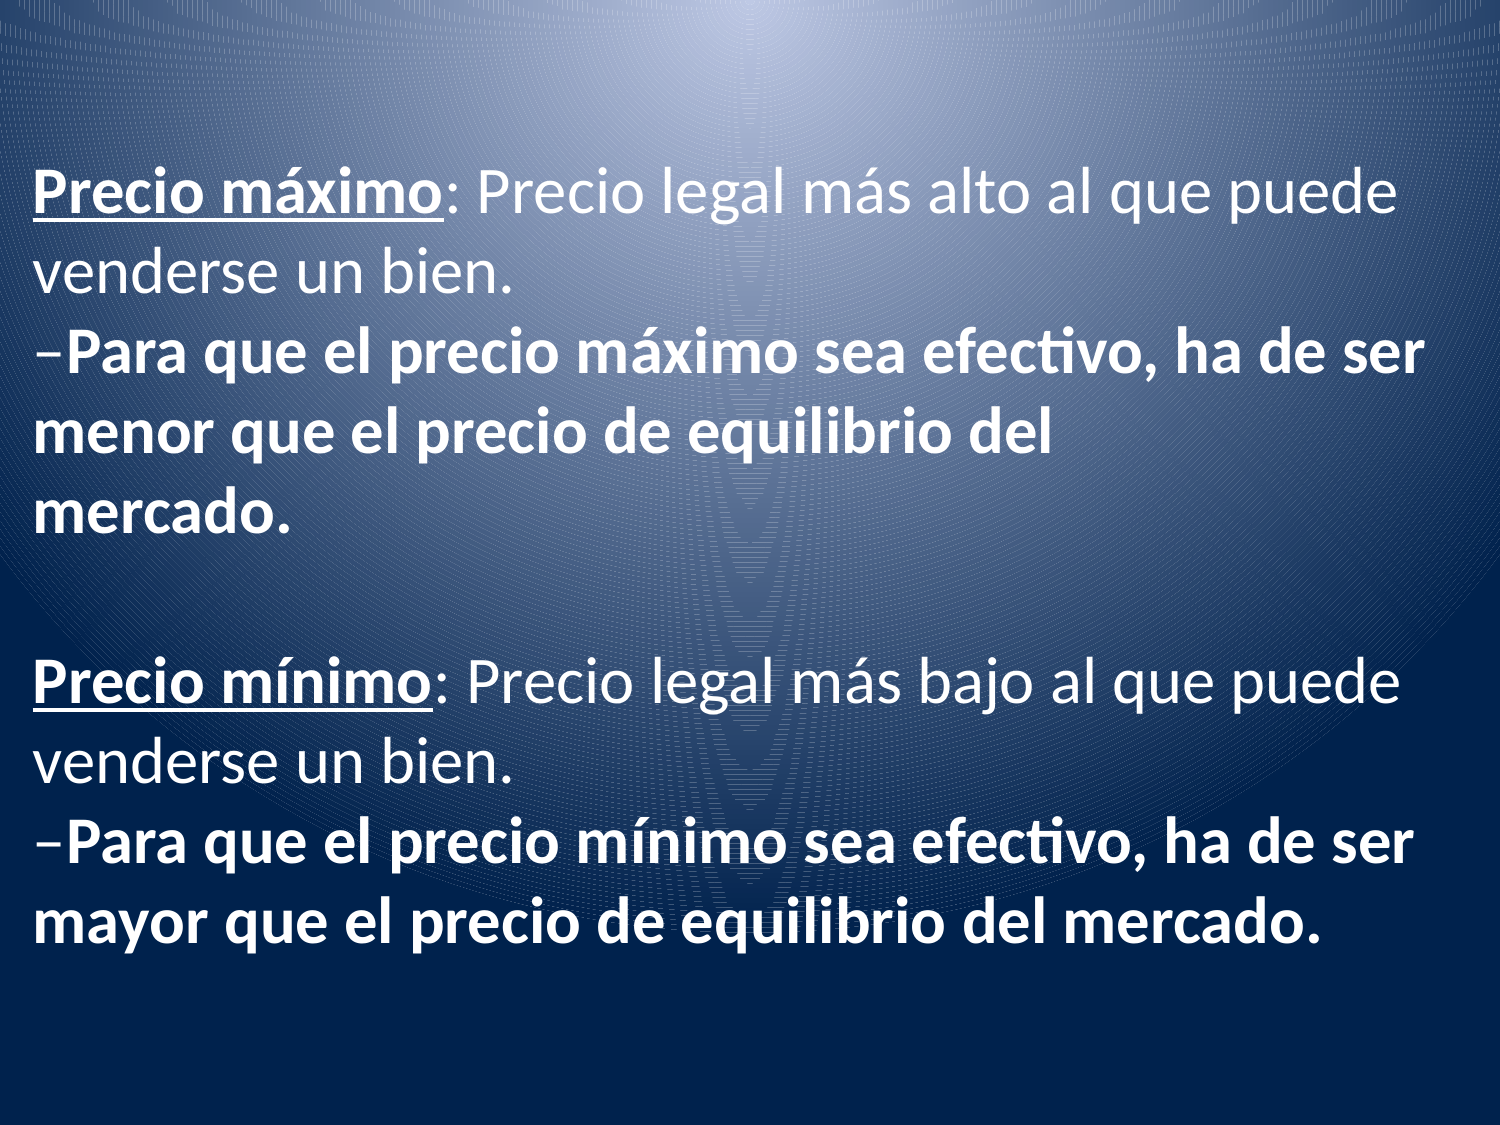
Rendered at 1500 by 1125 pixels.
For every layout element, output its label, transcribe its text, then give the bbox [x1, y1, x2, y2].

title Precio máximo: Precio legal más alto al que puede venderse un bien. –Para que el precio máximo sea efectivo, ha de ser menor que el precio de equilibrio del mercado. Precio mínimo: Precio legal más bajo al que puede venderse un bien. –Para que el precio mínimo sea efectivo, ha de ser mayor que el precio de equilibrio del mercado. [17, 78, 1483, 1106]
